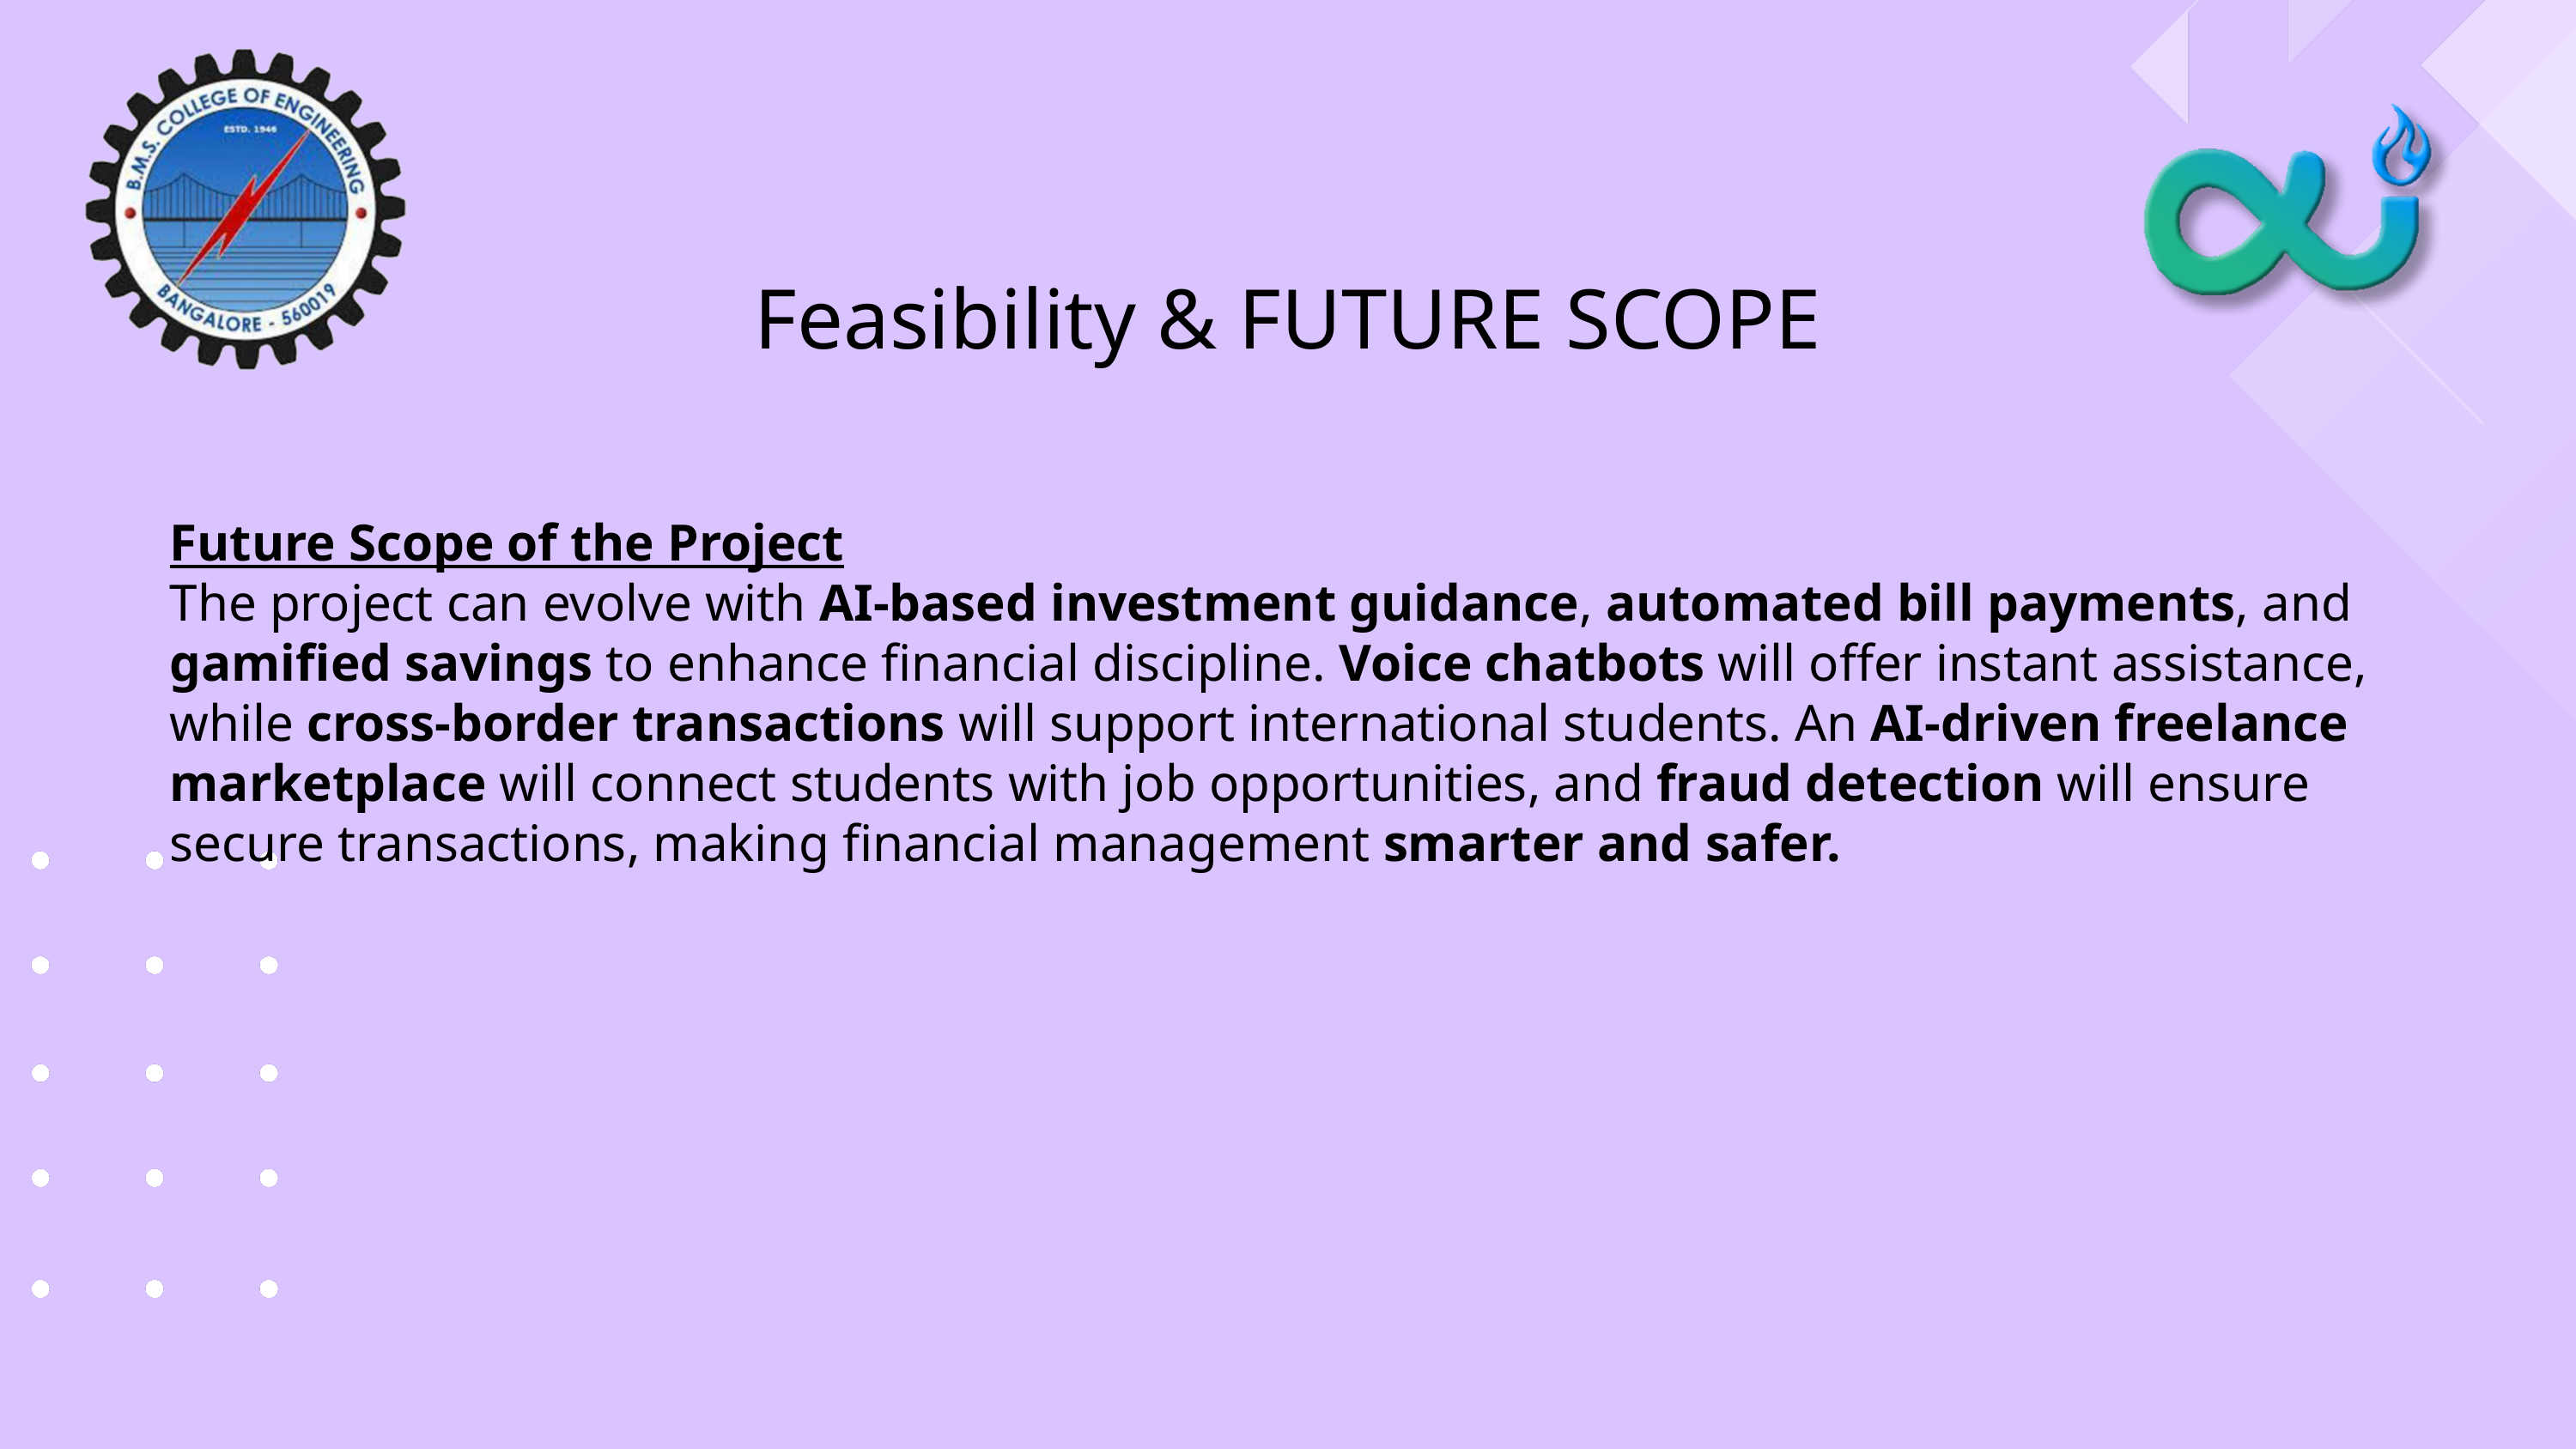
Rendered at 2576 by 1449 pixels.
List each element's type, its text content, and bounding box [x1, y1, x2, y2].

text_box [85, 49, 407, 371]
text_box Future Scope of the Project The project can evolve with AI-based investment guidance, automated bill payments, and gamified savings to enhance financial discipline. Voice chatbots will offer instant assistance, while cross-border transactions will support international students. An AI-driven freelance marketplace will connect students with job opportunities, and fraud detection will ensure secure transactions, making financial management smarter and safer. [156, 504, 2404, 878]
text_box [2129, 0, 2576, 873]
text_box [0, 844, 285, 1304]
text_box [2134, 98, 2458, 322]
text_box Feasibility & FUTURE SCOPE [423, 250, 2129, 366]
